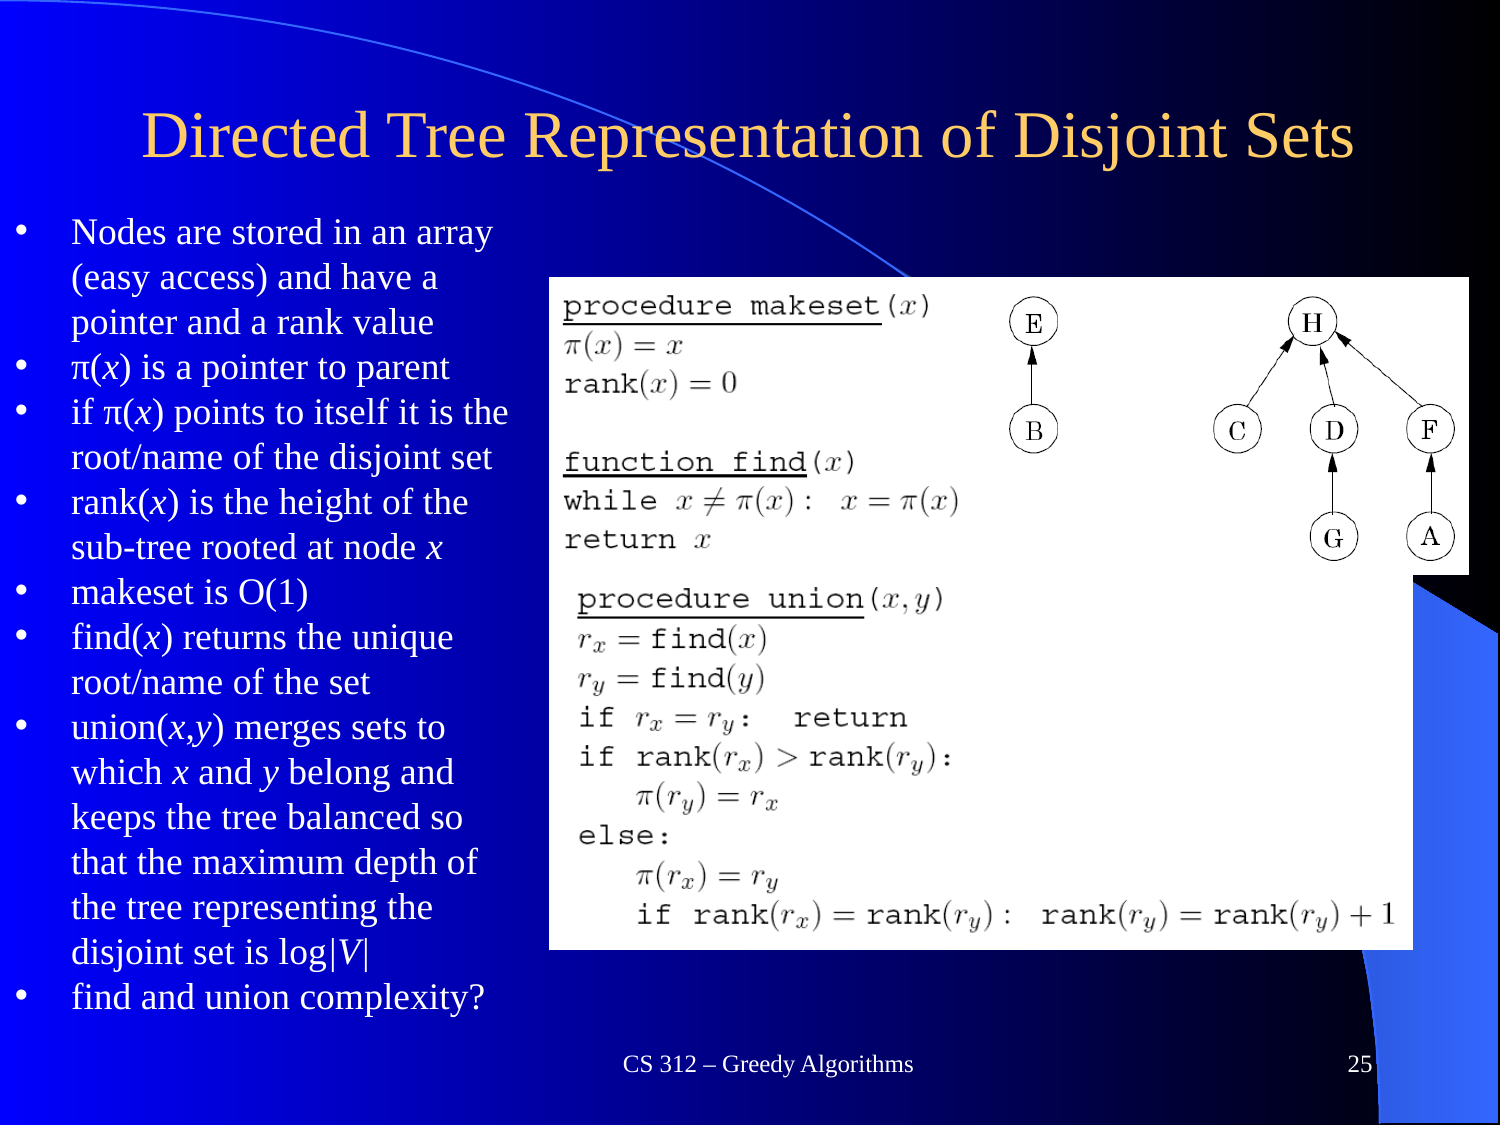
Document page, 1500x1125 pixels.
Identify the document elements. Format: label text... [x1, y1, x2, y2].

text_box Nodes are stored in an array (easy access) and have a pointer and a rank value π(x) is a pointer to parent if π(x) points to itself it is the root/name of the disjoint set rank(x) is the height of the sub-tree rooted at node x makeset is O(1) find(x) returns the unique root/name of the set union(x,y) merges sets to which x and y belong and keeps the tree balanced so that the maximum depth of the tree representing the disjoint set is log|V| find and union complexity? [0, 199, 538, 1100]
picture [549, 277, 1469, 951]
title Directed Tree Representation of Disjoint Sets [112, 62, 1388, 201]
slide_number 25 [1074, 1024, 1388, 1101]
footer CS 312 – Greedy Algorithms [474, 1024, 1063, 1101]
